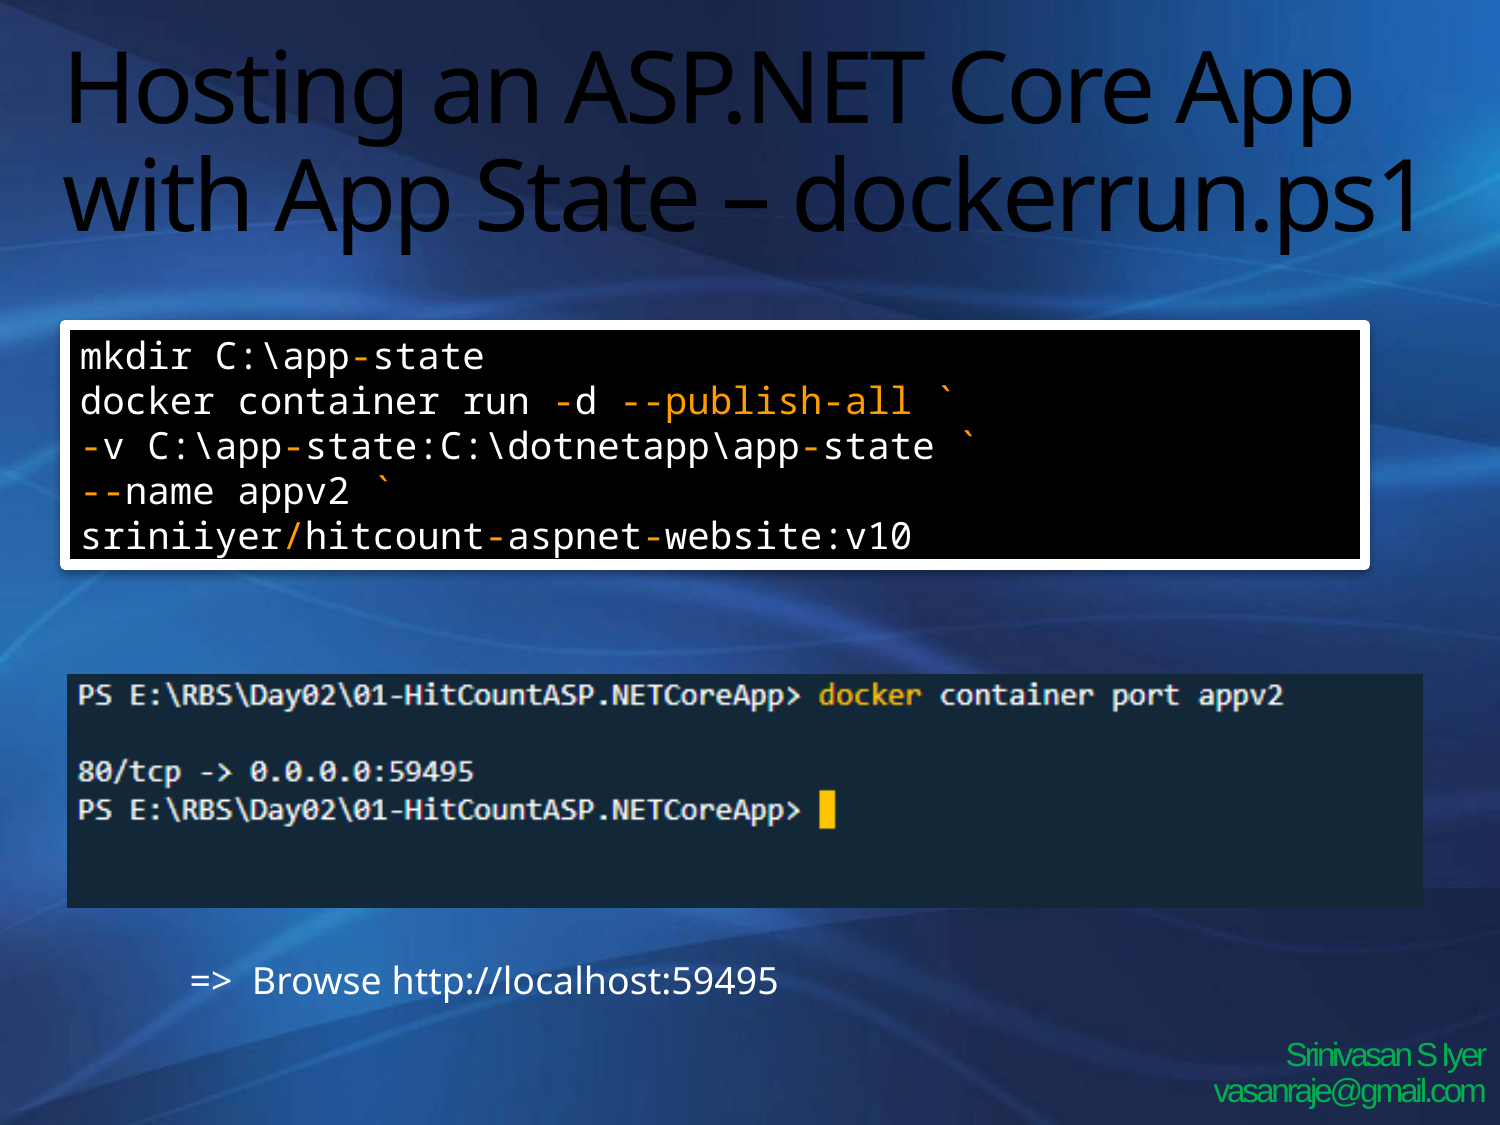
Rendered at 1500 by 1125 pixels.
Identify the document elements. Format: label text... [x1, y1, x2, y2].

text_box mkdir C:\app-state docker container run -d --publish-all ` -v C:\app-state:C:\dotnetapp\app-state ` --name appv2 ` sriniiyer/hitcount-aspnet-website:v10 [60, 320, 1370, 570]
title Hosting an ASP.NET Core App with App State – dockerrun.ps1 [62, 37, 1438, 365]
text_box => Browse http://localhost:59495 [174, 949, 1075, 1010]
picture [0, 0, 1500, 1125]
